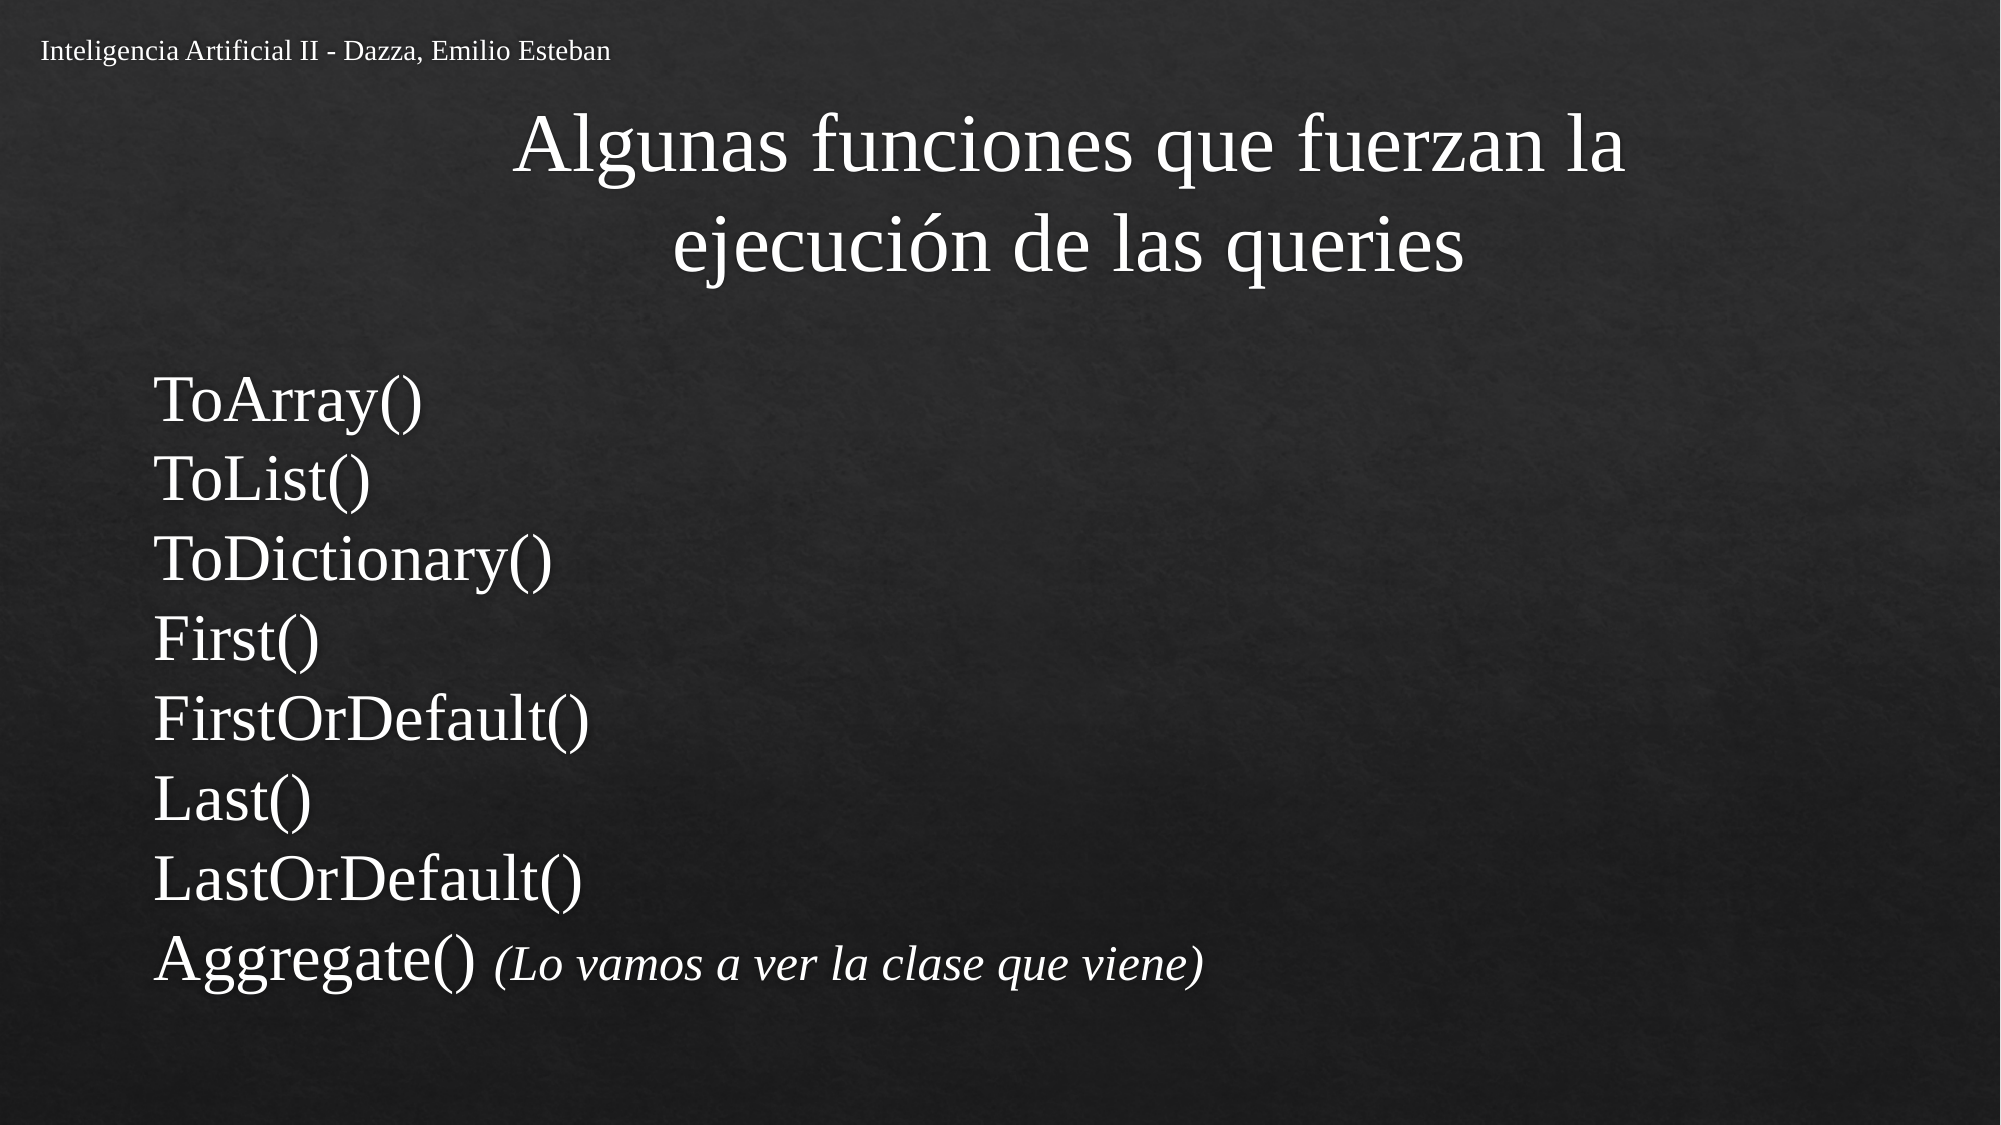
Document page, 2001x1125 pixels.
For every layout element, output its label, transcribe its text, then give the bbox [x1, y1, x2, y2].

title Algunas funciones que fuerzan la ejecución de las queries [398, 108, 1743, 268]
text_box Inteligencia Artificial II - Dazza, Emilio Esteban [25, 23, 647, 83]
text_box ToArray() ToList() ToDictionary() First() FirstOrDefault() Last() LastOrDefault() Aggregate() (Lo vamos a ver la clase que viene) [138, 293, 1838, 1055]
picture [0, 0, 2001, 1125]
